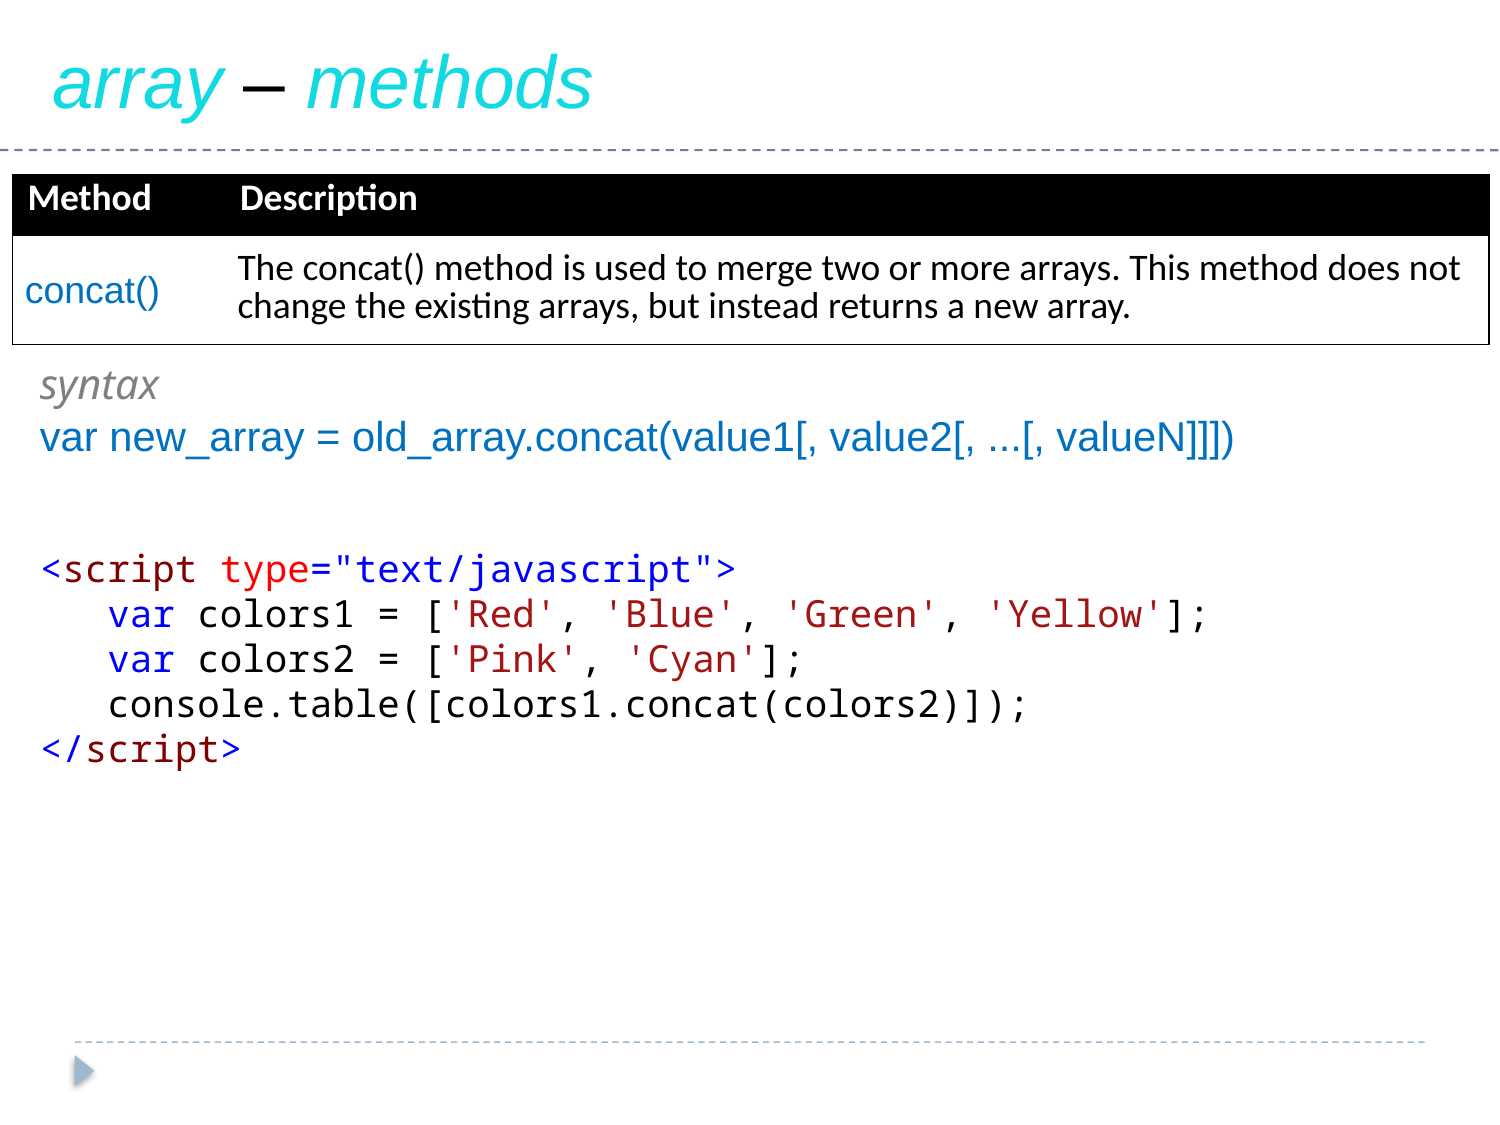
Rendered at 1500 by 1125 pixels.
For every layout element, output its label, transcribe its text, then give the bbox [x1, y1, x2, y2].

table_header Description [225, 176, 1488, 235]
text_box syntax [24, 350, 1475, 415]
table_header Method [13, 176, 225, 235]
text_box var new_array = old_array.concat(value1[, value2[, ...[, valueN]]]) [24, 415, 1475, 467]
table_cell concat() [13, 236, 225, 344]
text_box <script type="text/javascript"> var colors1 = ['Red', 'Blue', 'Green', 'Yellow']; var colors2 = ['Pink', 'Cyan']; console.table([colors1.concat(colors2)]); </script> [24, 537, 1475, 778]
text_box array – methods [37, 26, 1450, 131]
table_cell The concat() method is used to merge two or more arrays. This method does not change the existing arrays, but instead returns a new array. [225, 236, 1488, 344]
